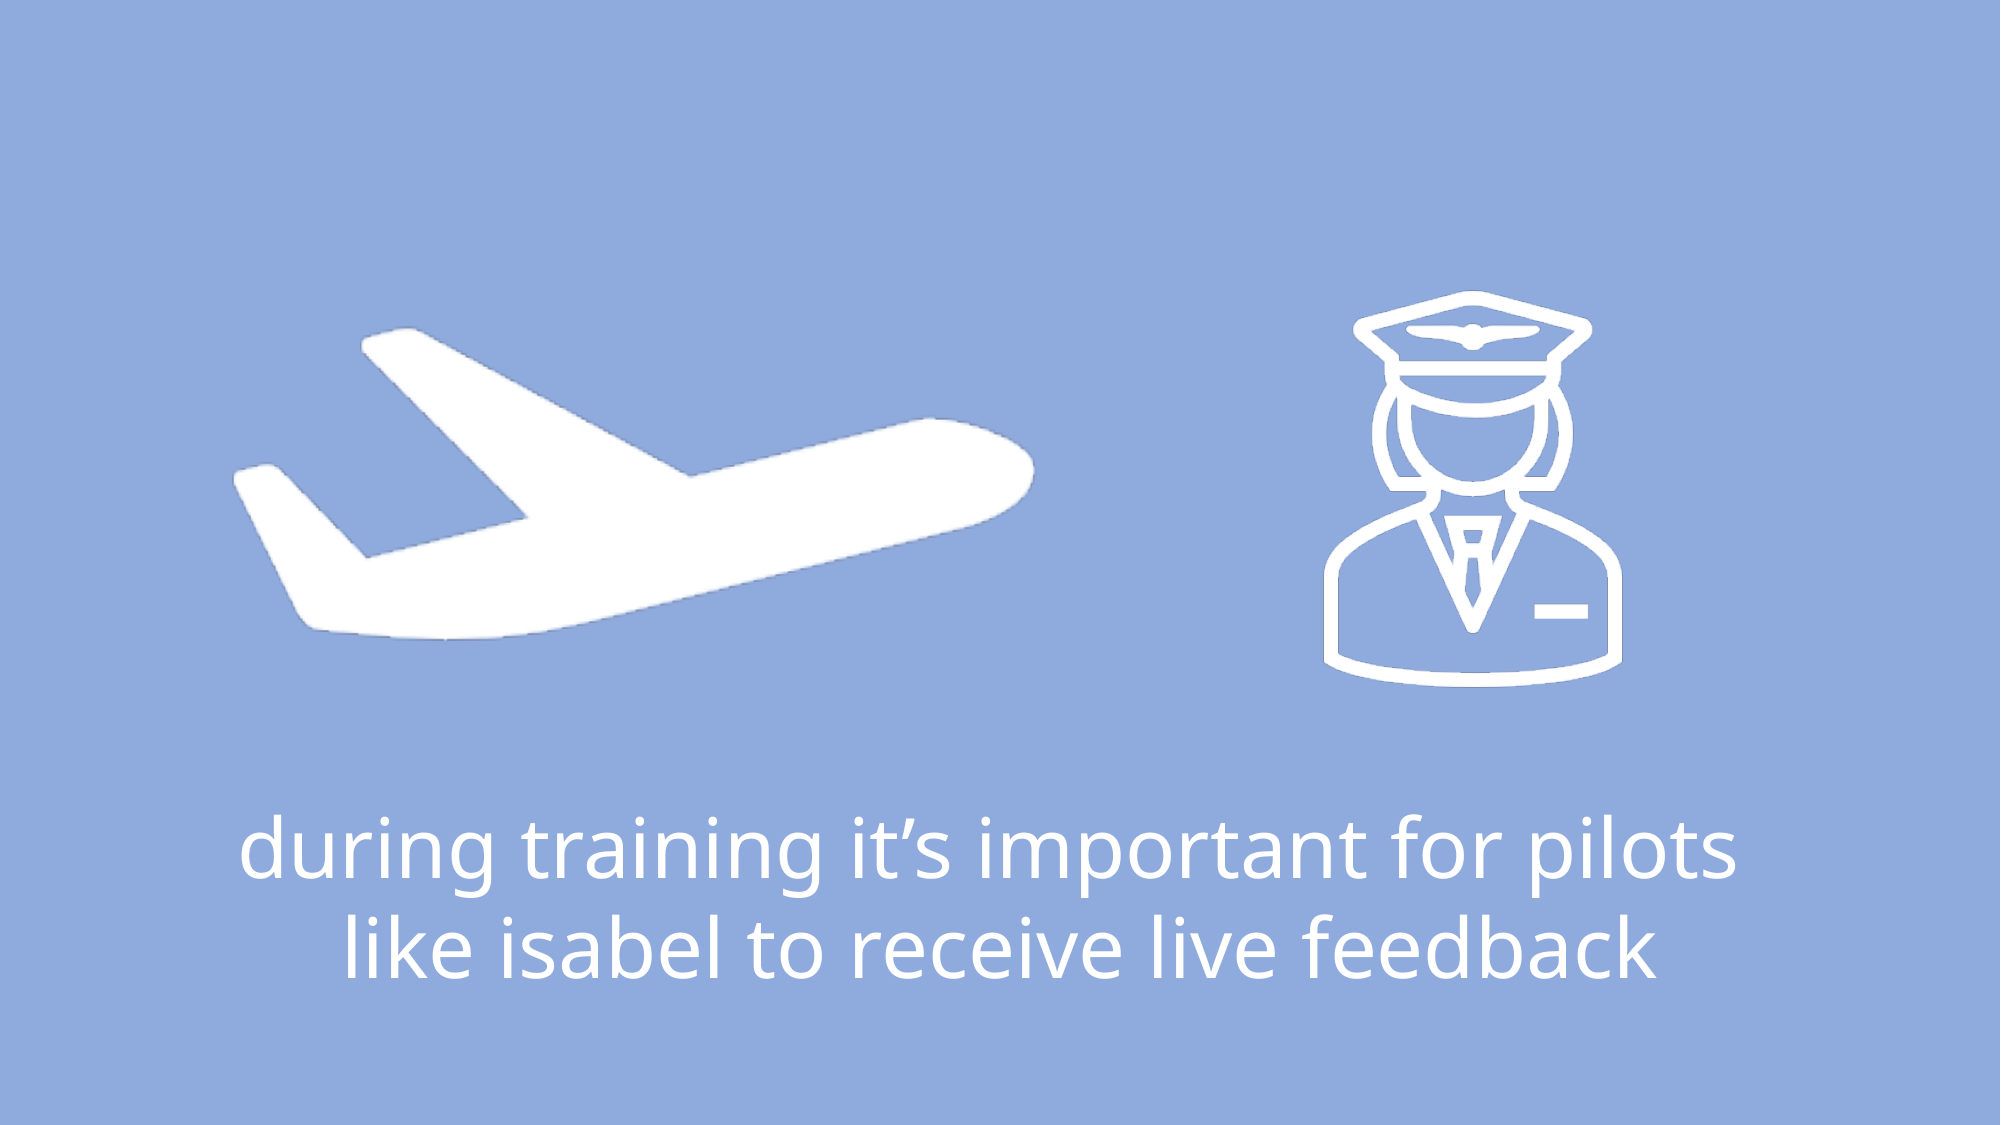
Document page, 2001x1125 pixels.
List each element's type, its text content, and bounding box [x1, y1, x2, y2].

picture [1238, 259, 1708, 729]
text_box during training it’s important for pilots like isabel to receive live feedback [1108, 787, 2000, 1003]
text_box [0, 87, 1108, 1125]
